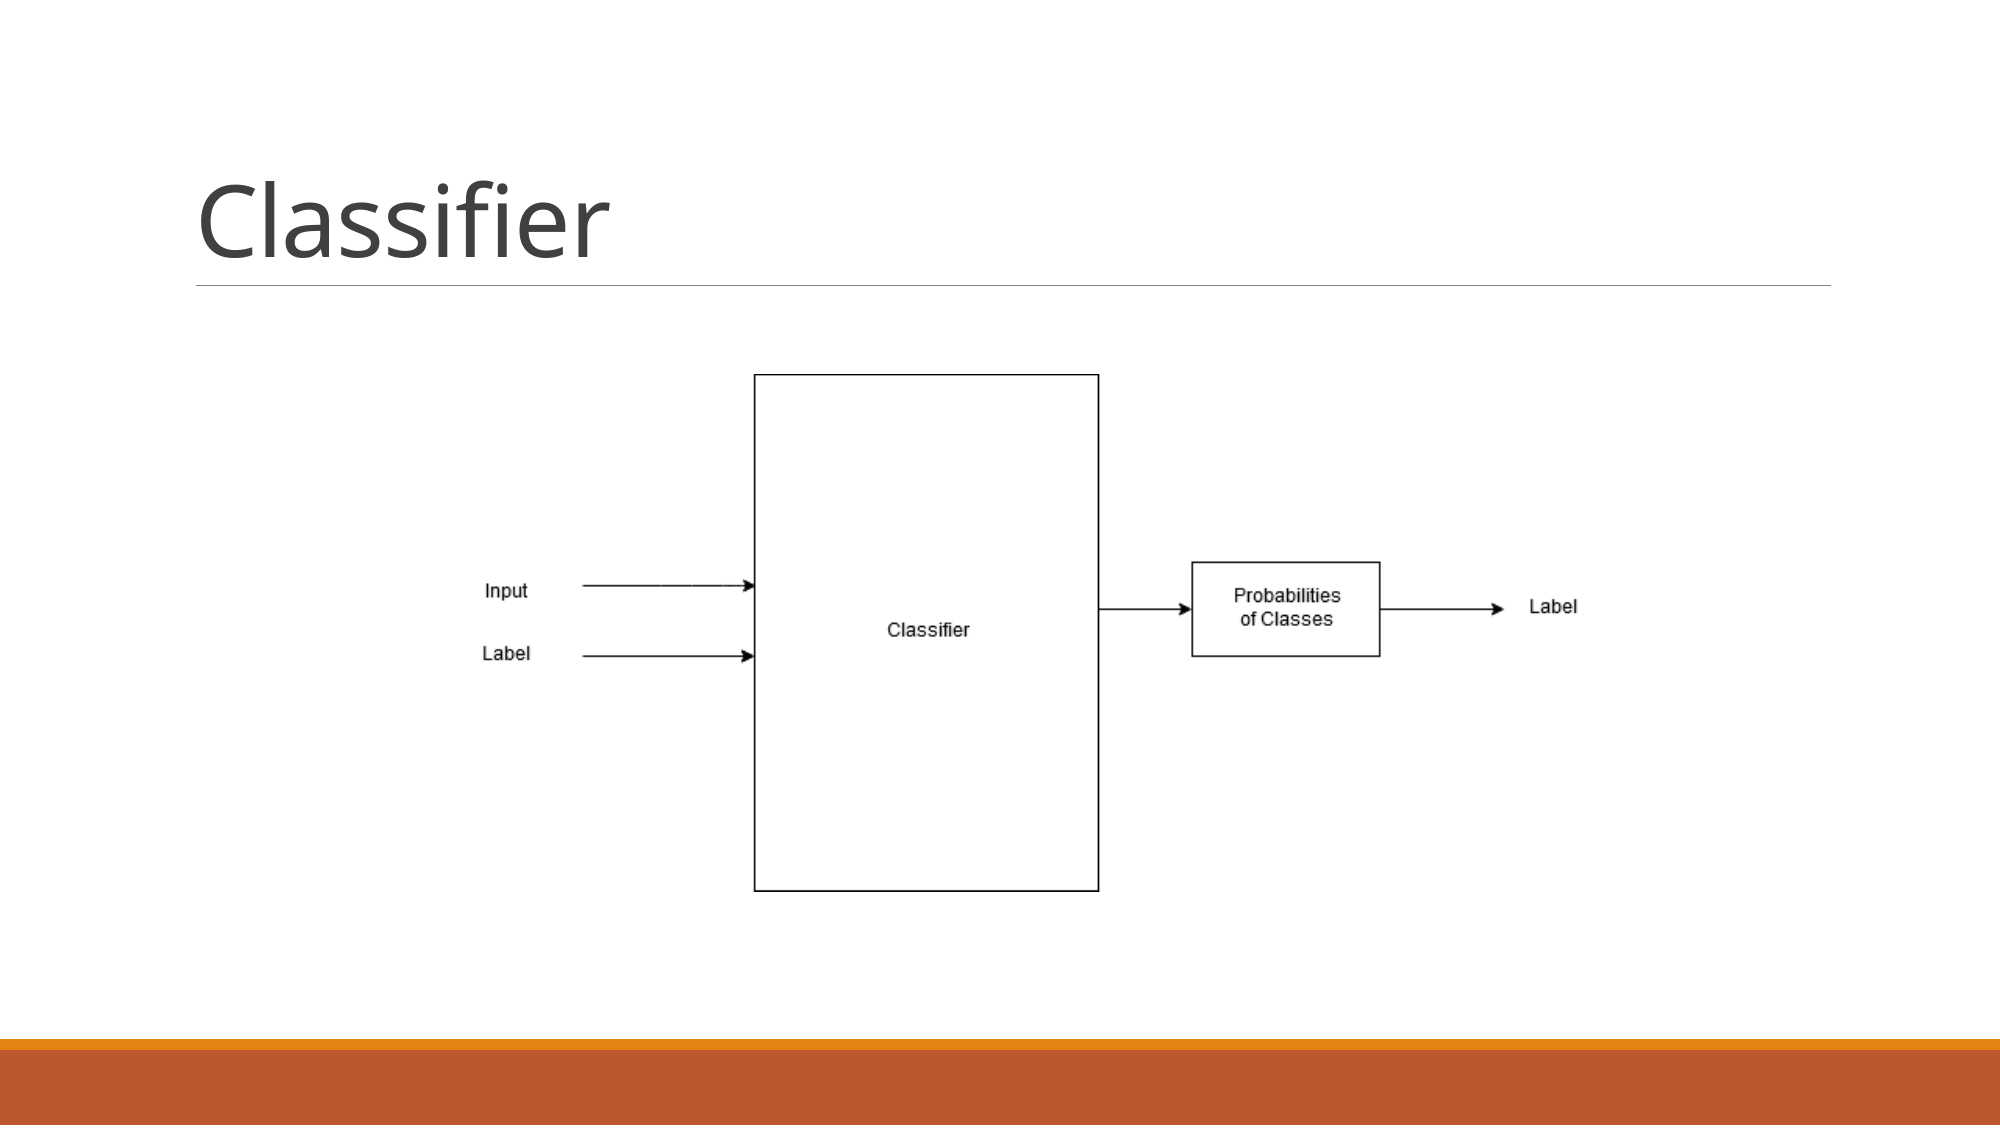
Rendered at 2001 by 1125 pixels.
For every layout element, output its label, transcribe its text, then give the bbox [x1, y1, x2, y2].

title Classifier [180, 47, 1830, 285]
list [425, 373, 1585, 892]
